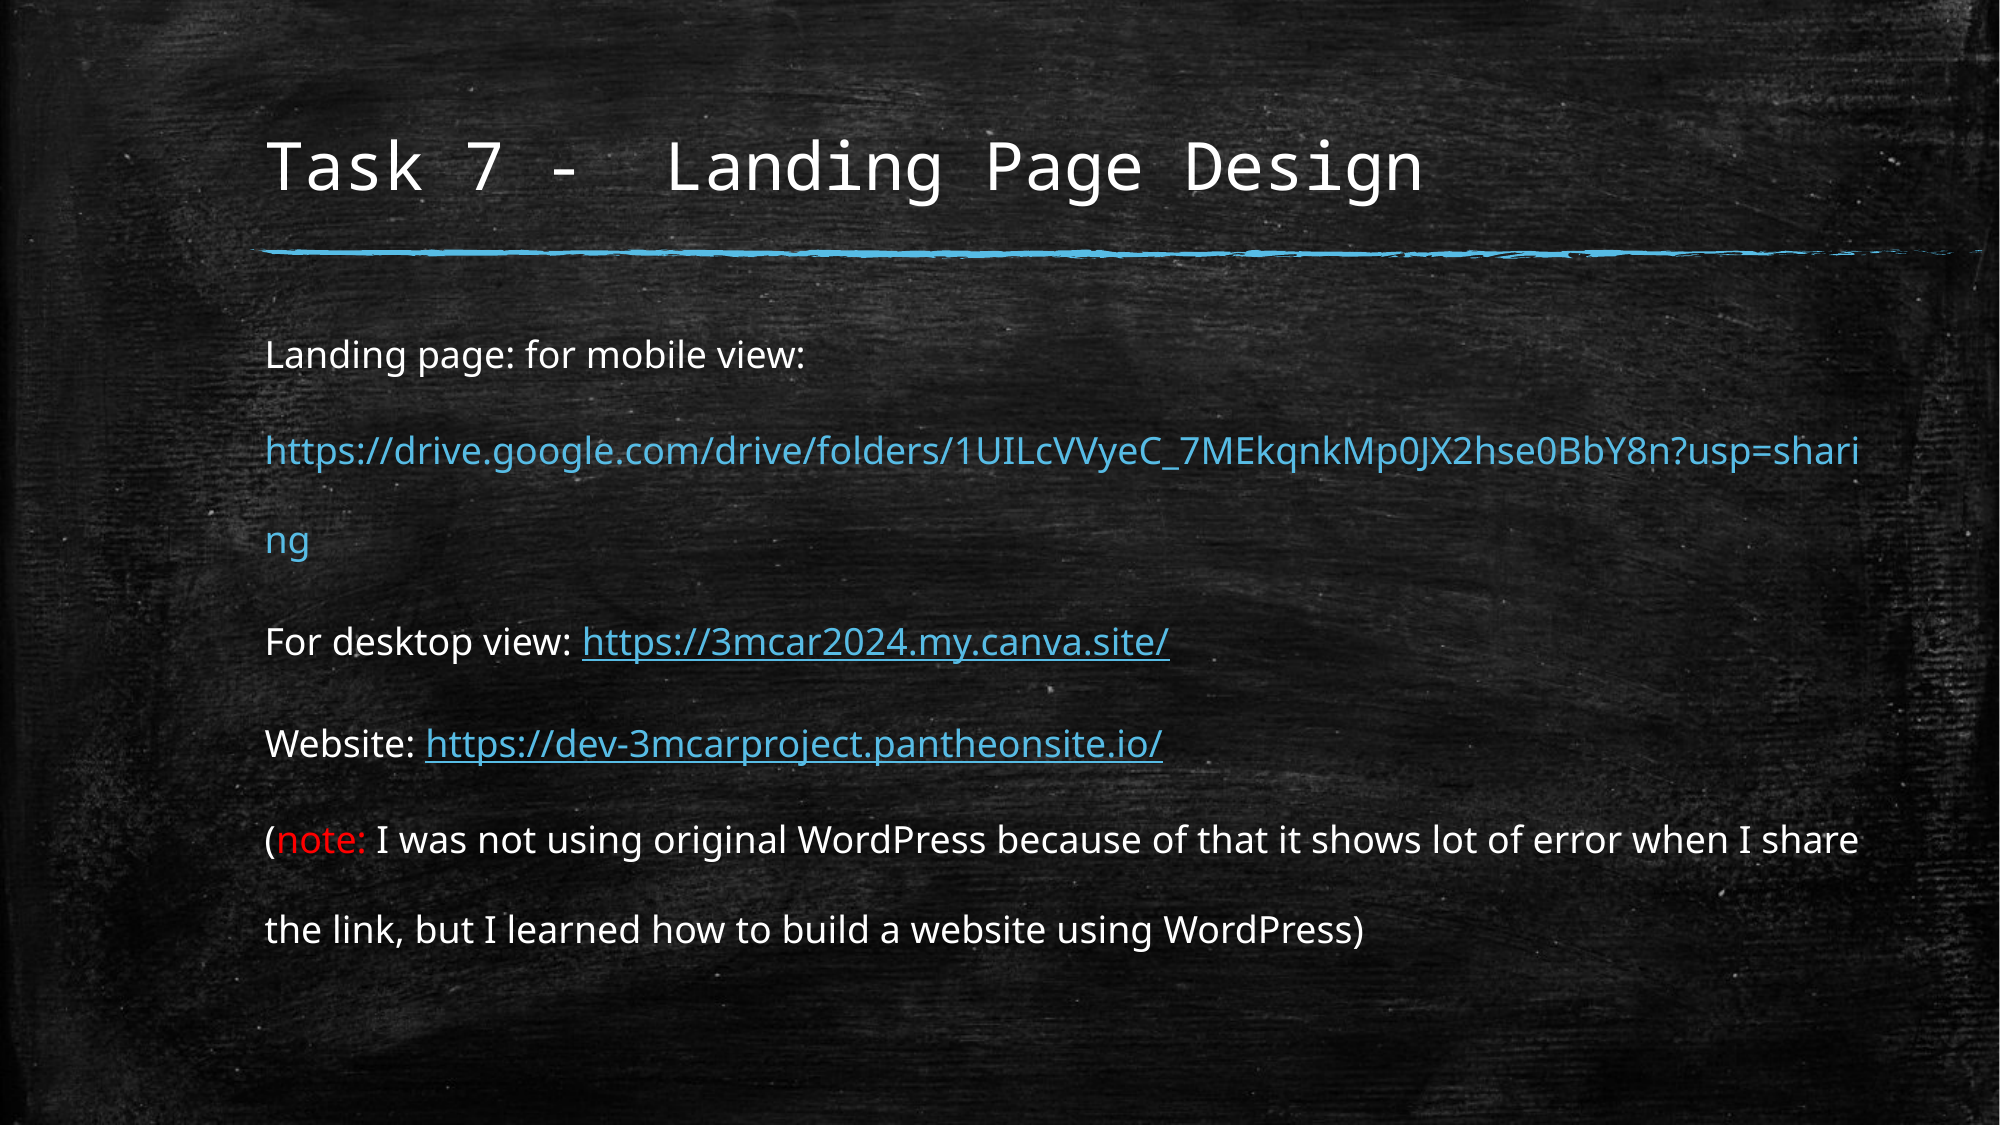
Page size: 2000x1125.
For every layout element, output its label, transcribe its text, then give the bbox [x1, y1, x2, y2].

text_box Landing page: for mobile view: https://drive.google.com/drive/folders/1UILcVVyeC_7MEkqnkMp0JX2hse0BbY8n?usp=sharing For desktop view: https://3mcar2024.my.canva.site/ Website: https://dev-3mcarproject.pantheonsite.io/ (note: I was not using original WordPress because of that it shows lot of error when I share the link, but I learned how to build a website using WordPress) [249, 278, 1886, 871]
title Task 7 - Landing Page Design [249, 45, 1750, 213]
